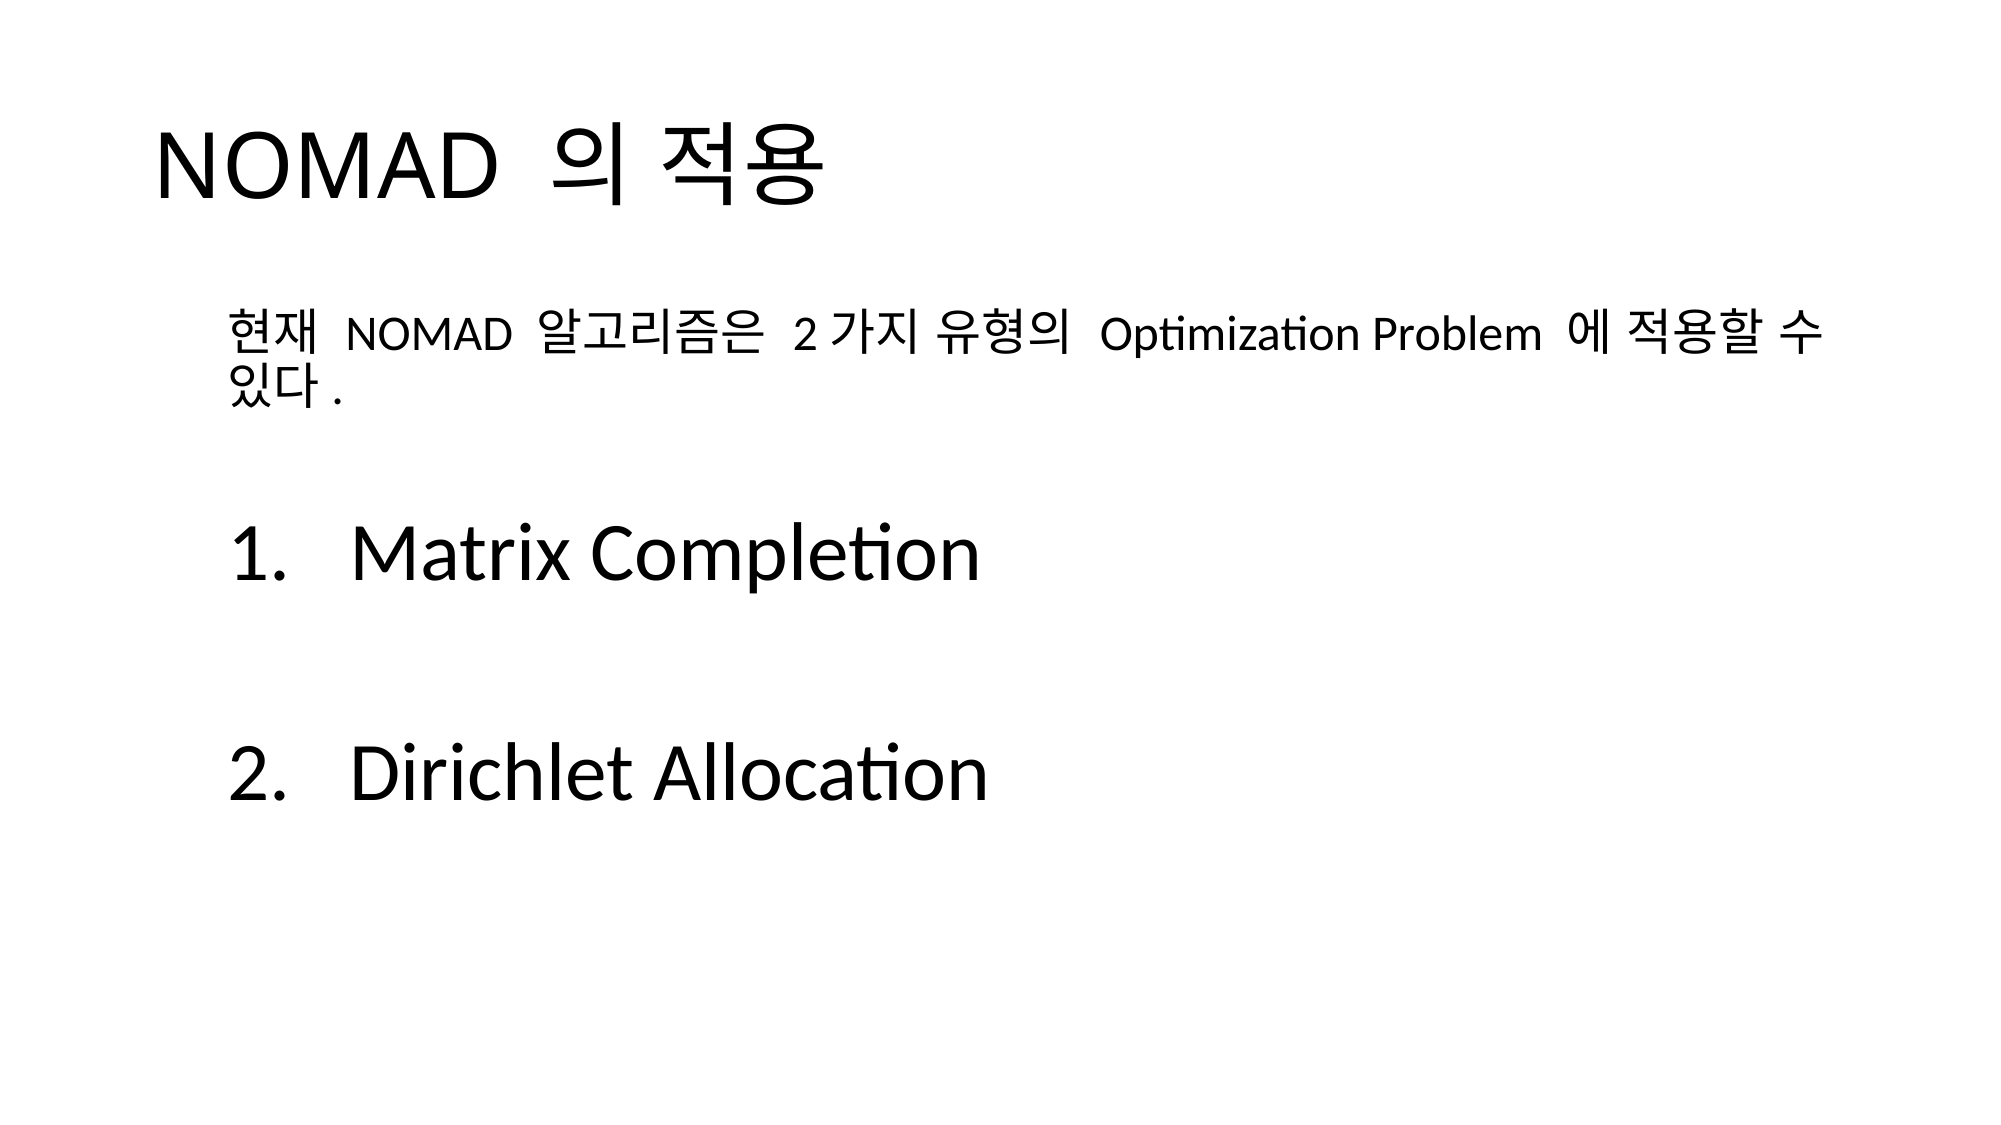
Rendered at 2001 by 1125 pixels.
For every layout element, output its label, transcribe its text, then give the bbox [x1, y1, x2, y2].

title NOMAD 의 적용 [137, 59, 1863, 278]
list 현재 NOMAD 알고리즘은 2가지 유형의 Optimization Problem 에 적용할 수 있다. Matrix Completion Dirichlet Allocation [137, 299, 1863, 1014]
